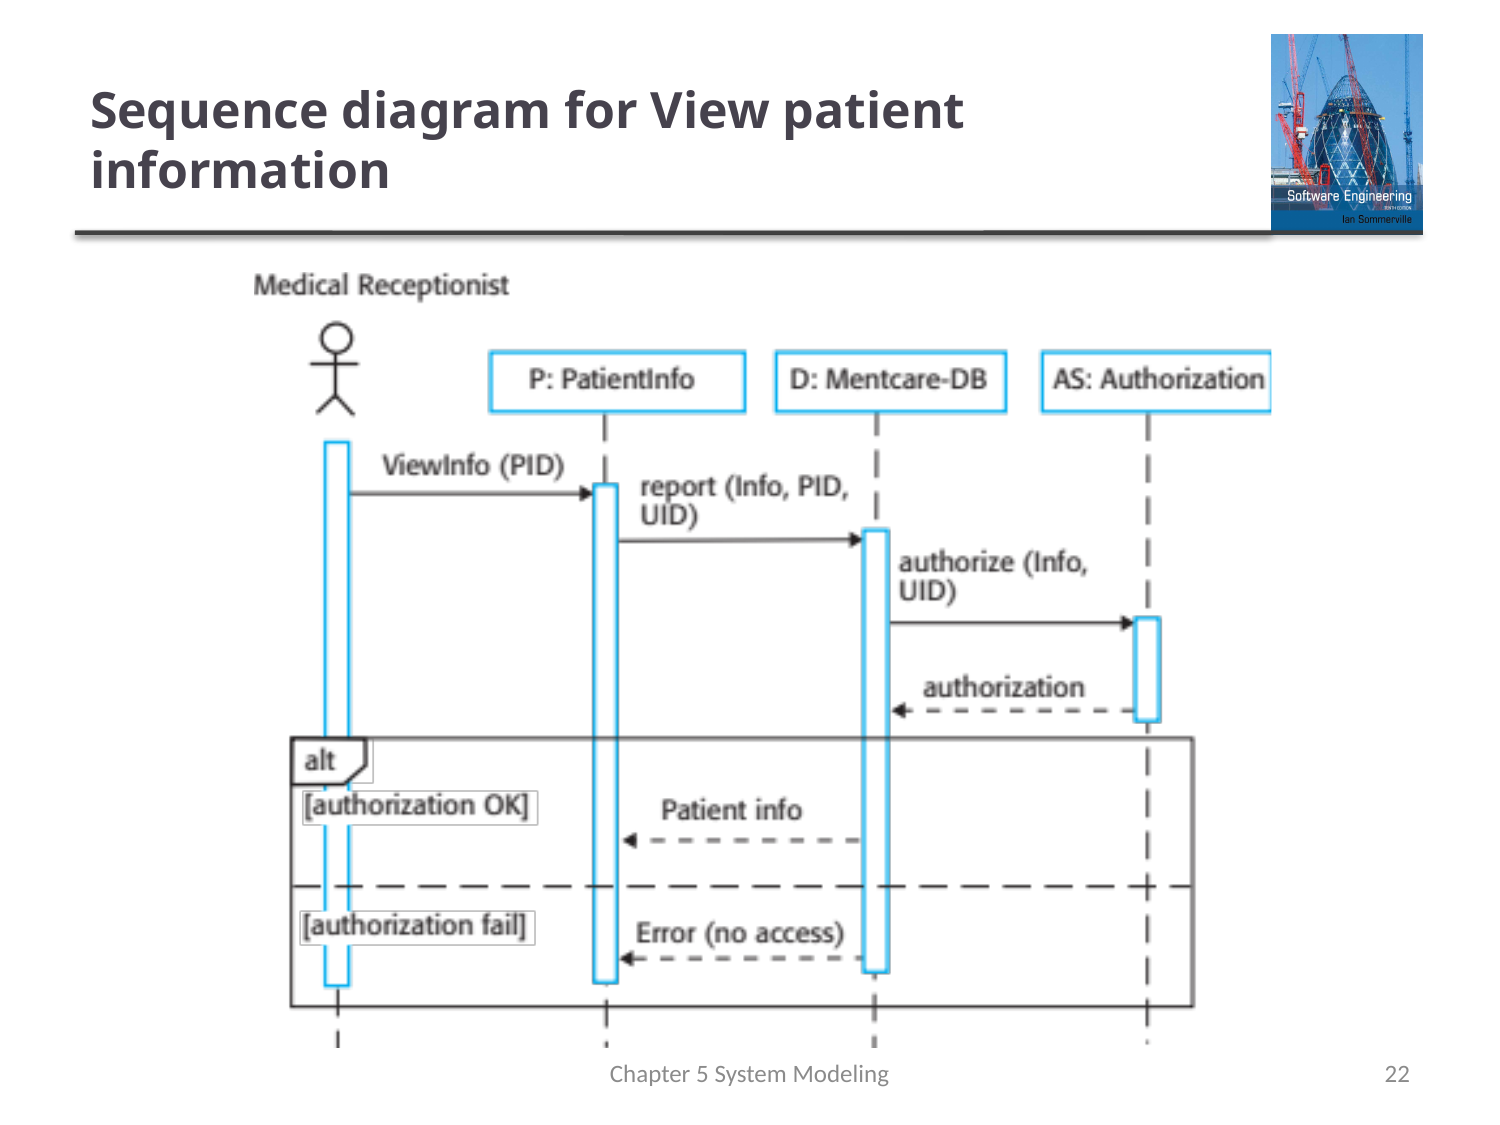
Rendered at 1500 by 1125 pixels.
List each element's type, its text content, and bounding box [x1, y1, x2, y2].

title Sequence diagram for View patient information [74, 44, 1272, 233]
picture [1271, 34, 1423, 230]
picture [253, 272, 1272, 1049]
footer Chapter 5 System Modeling [512, 1055, 988, 1103]
slide_number 22 [1074, 1042, 1425, 1103]
